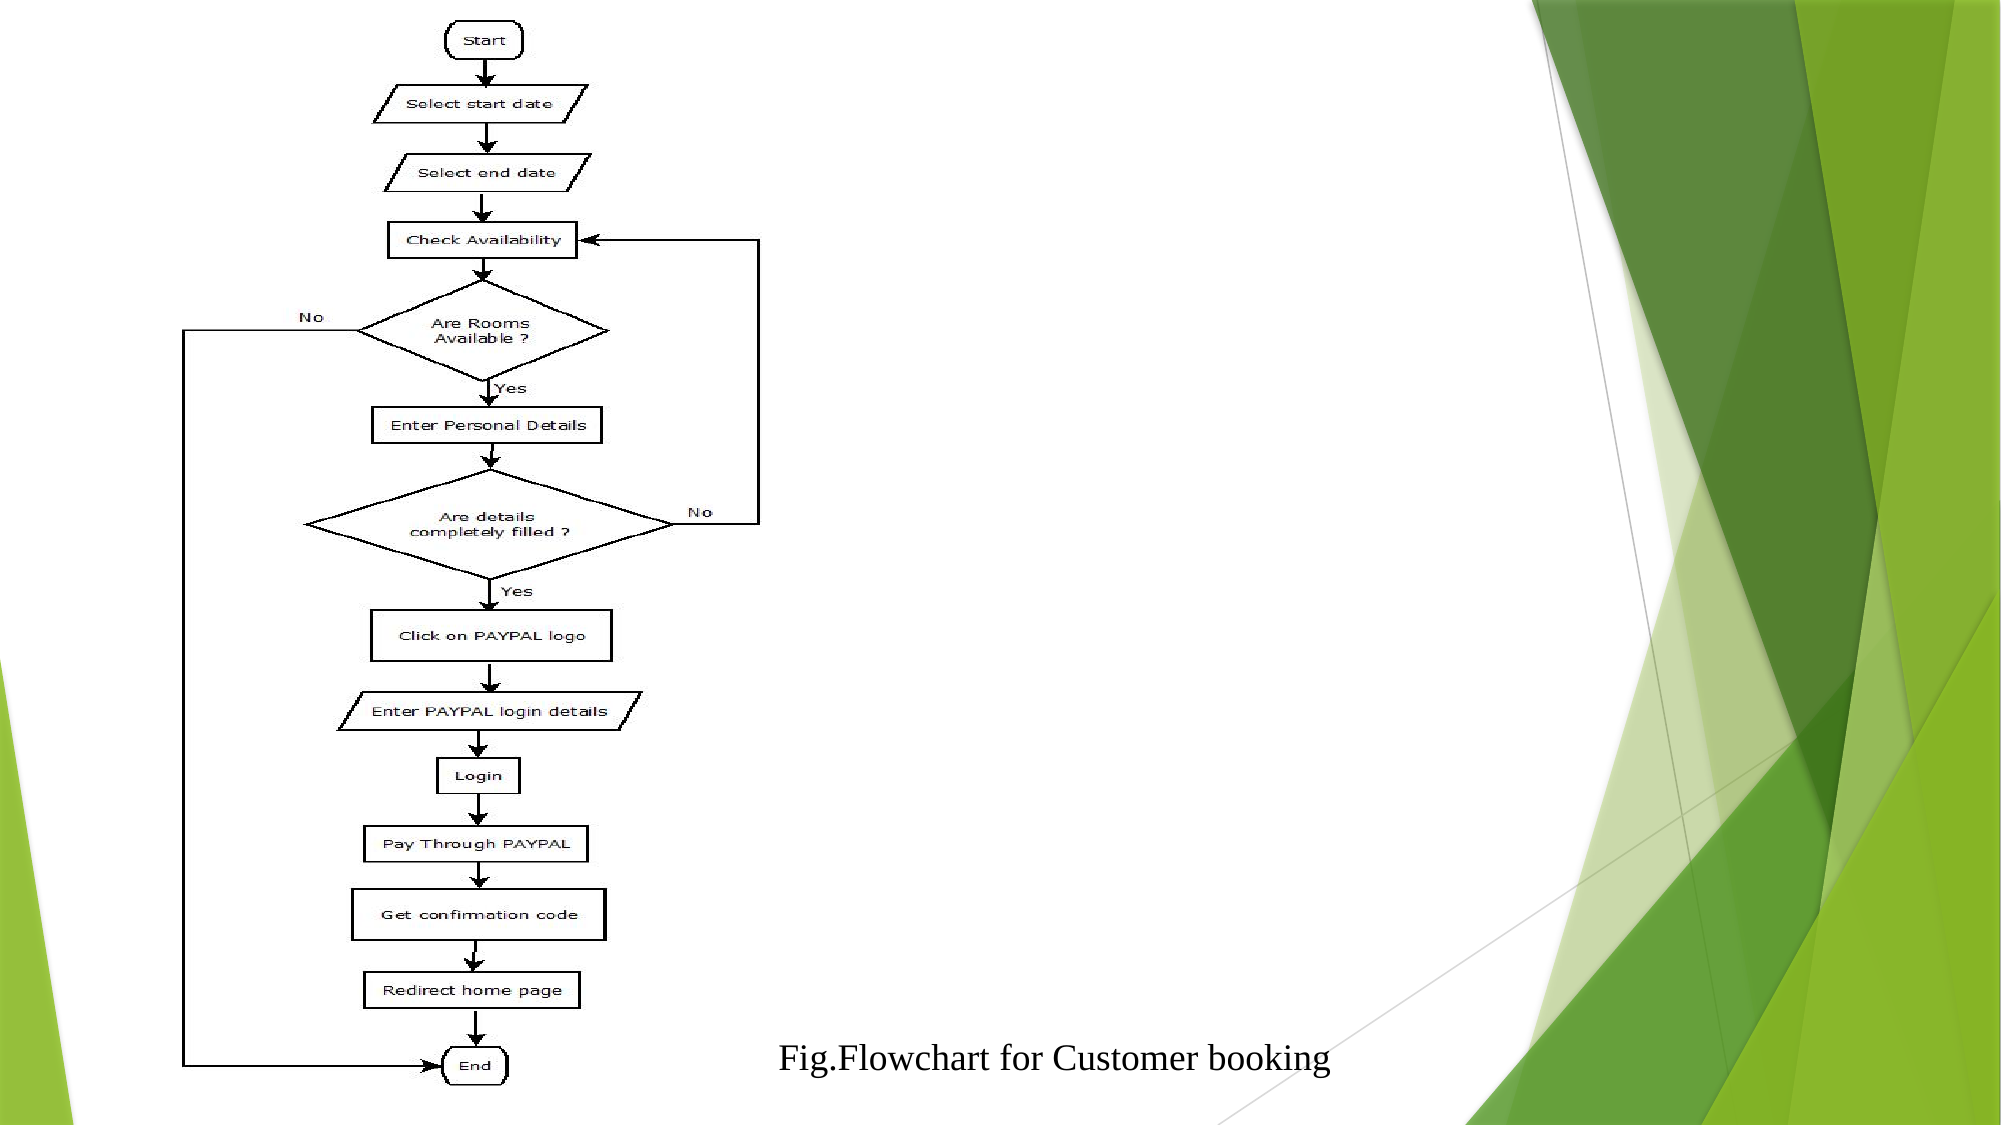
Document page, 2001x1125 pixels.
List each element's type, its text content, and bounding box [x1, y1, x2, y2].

picture [181, 19, 762, 1087]
text_box Fig.Flowchart for Customer booking [766, 1022, 1347, 1085]
